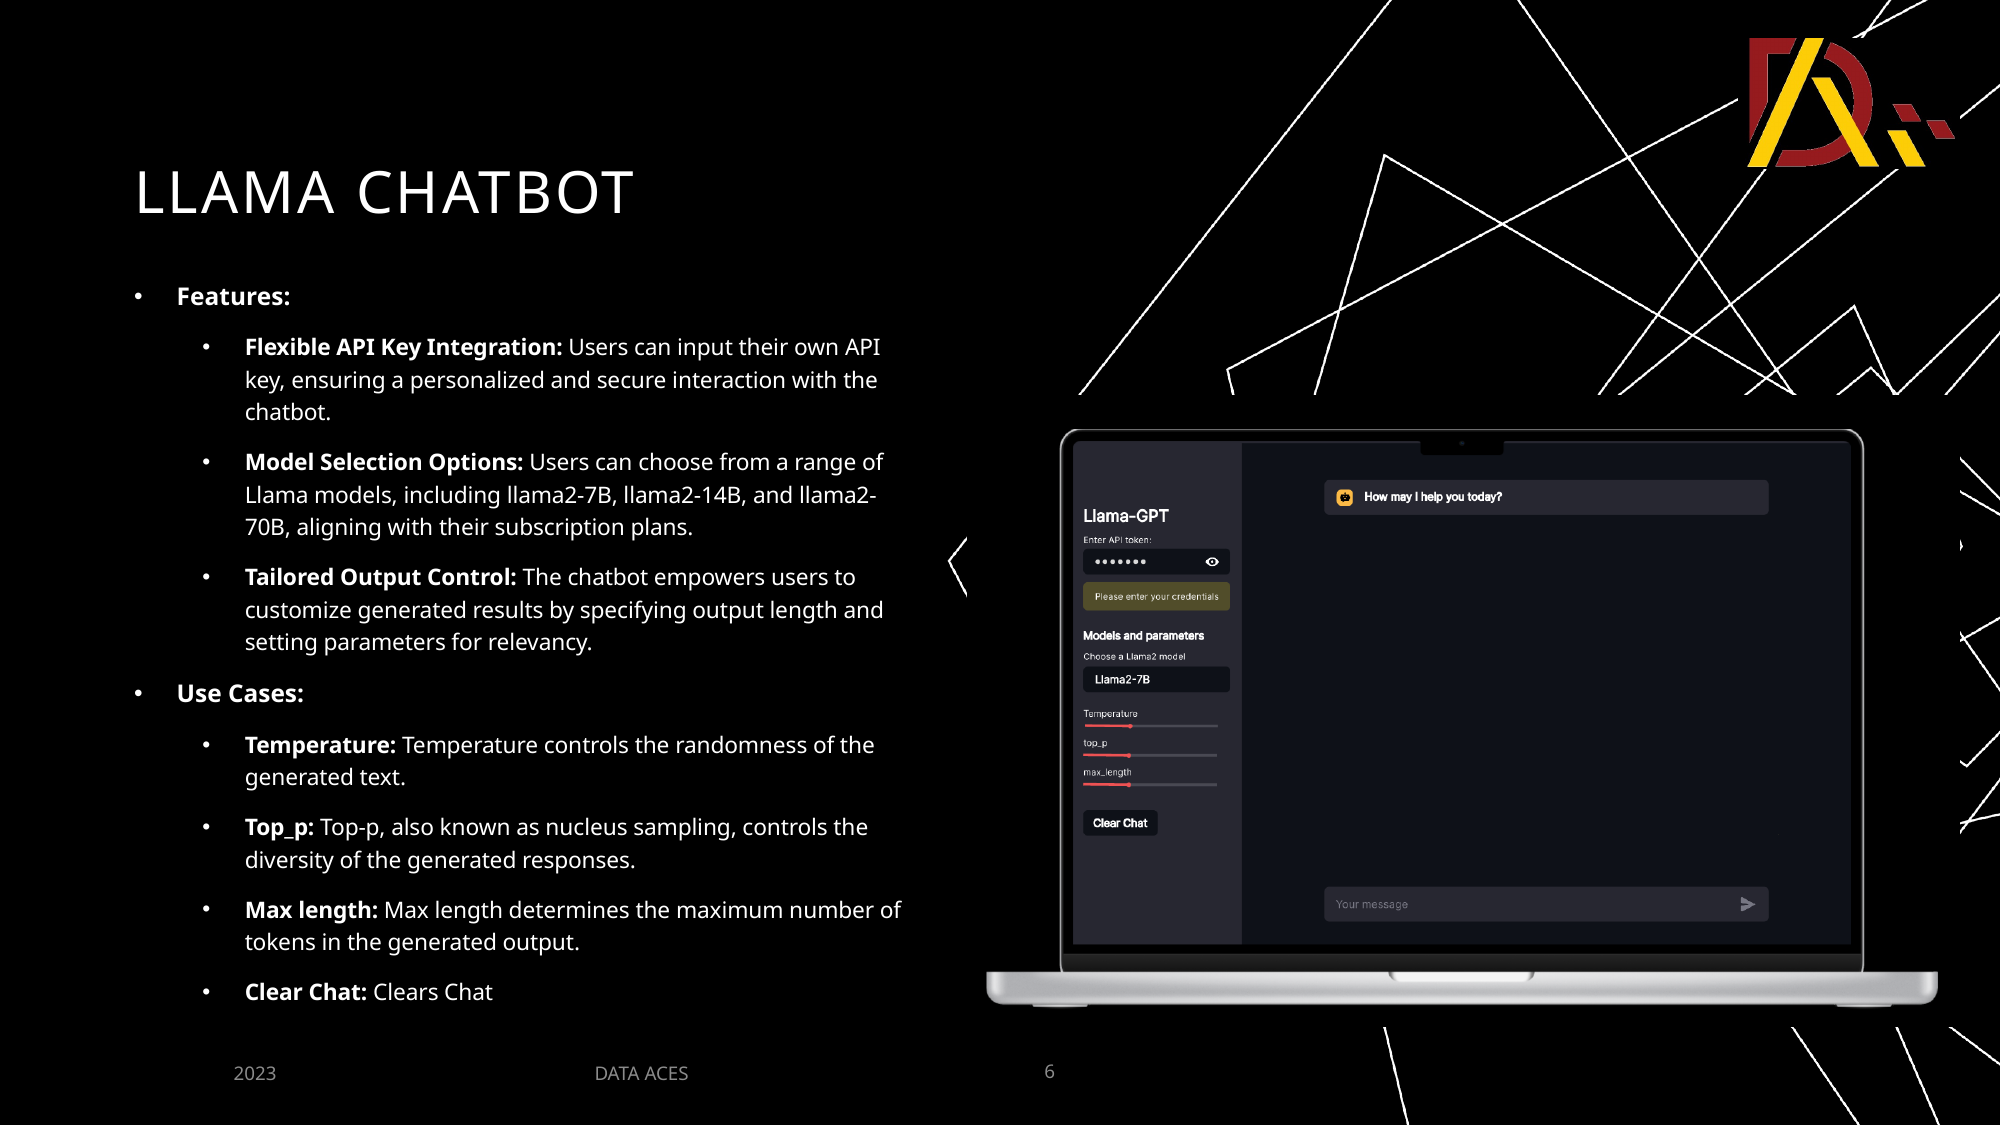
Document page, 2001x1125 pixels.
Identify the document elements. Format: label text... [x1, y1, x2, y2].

list Features: Flexible API Key Integration: Users can input their own API key, ensuring a personalized and secure interaction with the chatbot. Model Selection Options: Users can choose from a range of Llama models, including llama2-7B, llama2-14B, and llama2-70B, aligning with their subscription plans. Tailored Output Control: The chatbot empowers users to customize generated results by specifying output length and setting parameters for relevancy. Use Cases: Temperature: Temperature controls the randomness of the generated text. Top_p: Top-p, also known as nucleus sampling, controls the diversity of the generated responses. Max length: Max length determines the maximum number of tokens in the generated output. Clear Chat: Clears Chat [119, 267, 920, 1015]
footer DATA ACES [437, 1042, 846, 1103]
slide_number 6 [908, 1042, 1071, 1103]
title Llama chatbot [119, 136, 740, 234]
picture [900, 0, 2000, 1125]
slide_number 2023 [218, 1042, 381, 1103]
